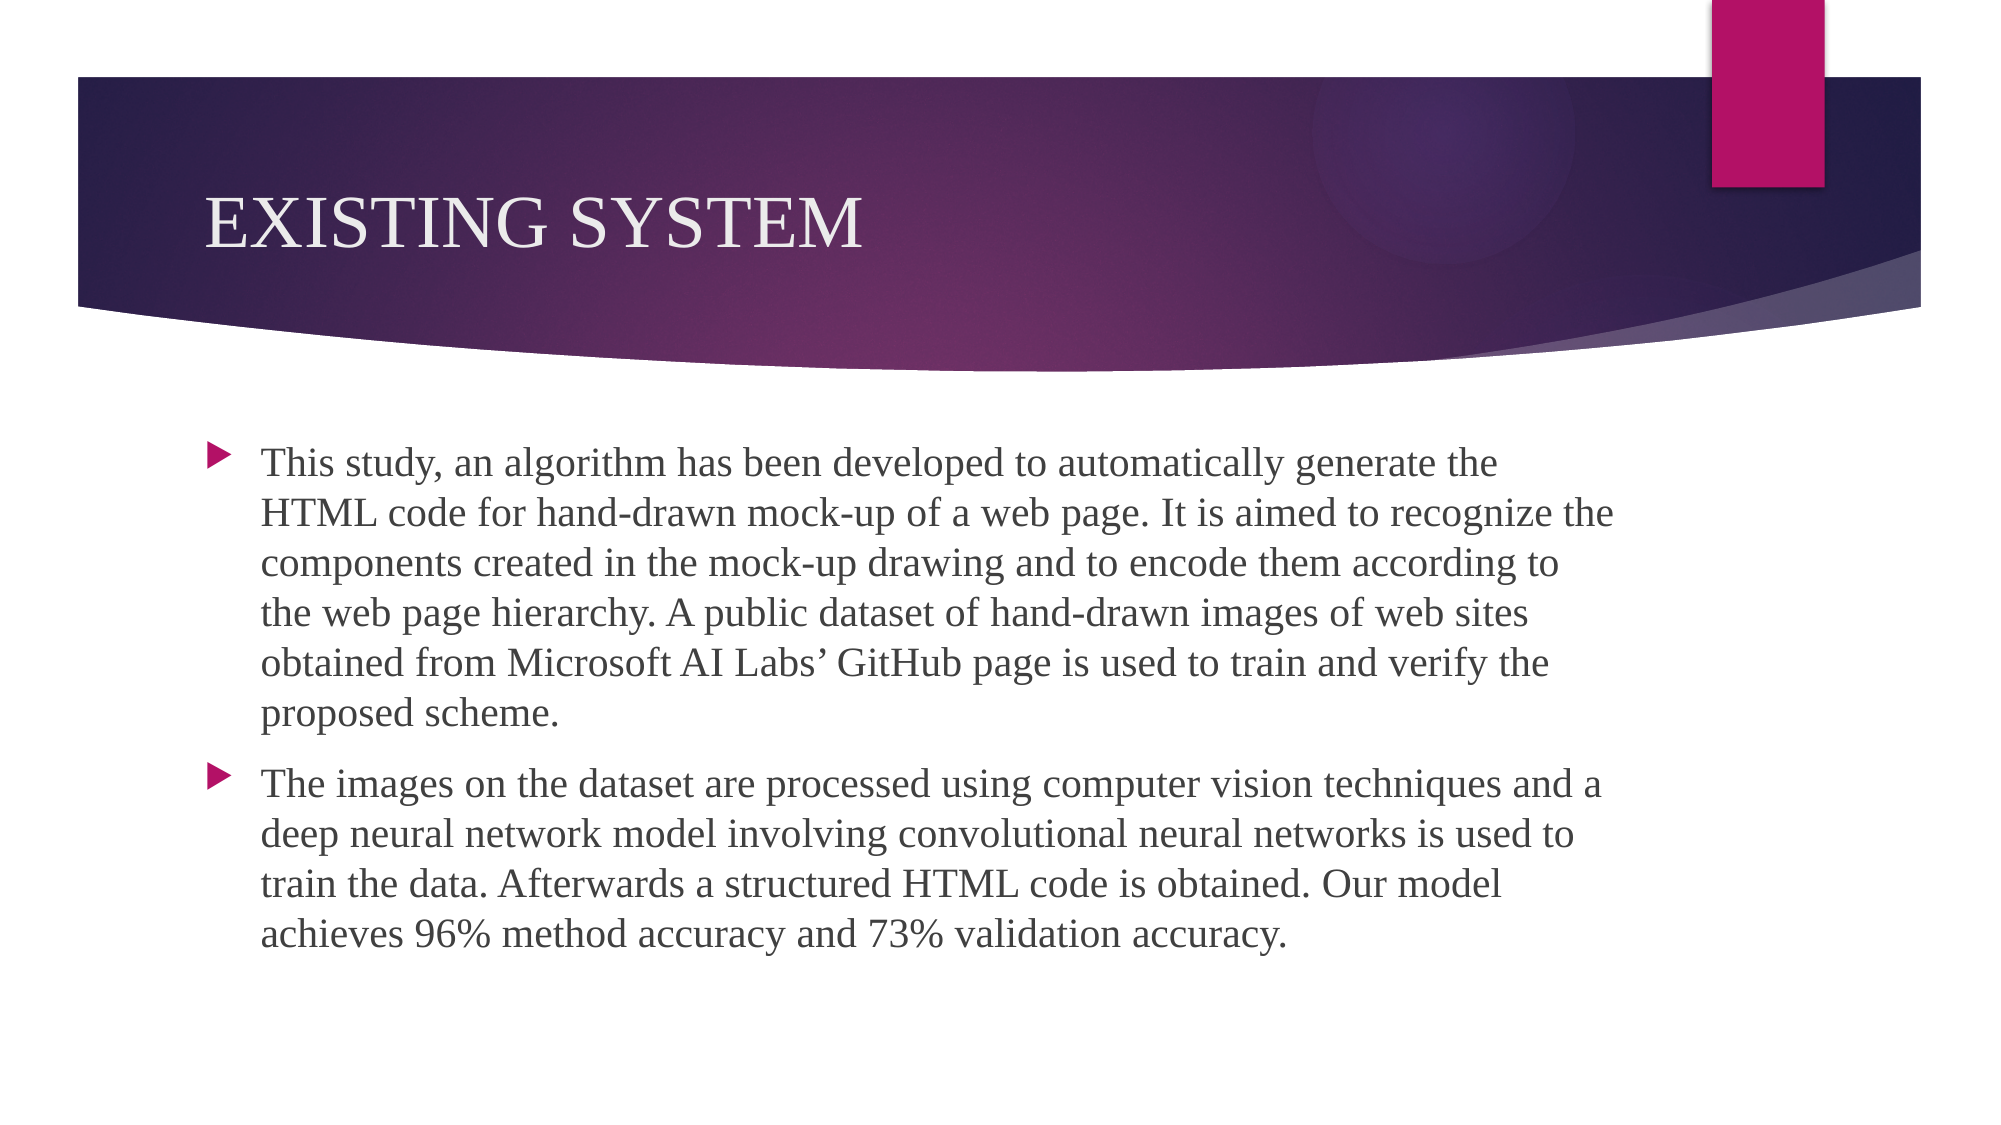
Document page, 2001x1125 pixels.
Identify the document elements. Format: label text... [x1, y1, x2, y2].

title EXISTING SYSTEM [189, 159, 1627, 276]
list This study, an algorithm has been developed to automatically generate the HTML code for hand-drawn mock-up of a web page. It is aimed to recognize the components created in the mock-up drawing and to encode them according to the web page hierarchy. A public dataset of hand-drawn images of web sites obtained from Microsoft AI Labs’ GitHub page is used to train and verify the proposed scheme. The images on the dataset are processed using computer vision techniques and a deep neural network model involving convolutional neural networks is used to train the data. Afterwards a structured HTML code is obtained. Our model achieves 96% method accuracy and 73% validation accuracy. [189, 427, 1638, 988]
